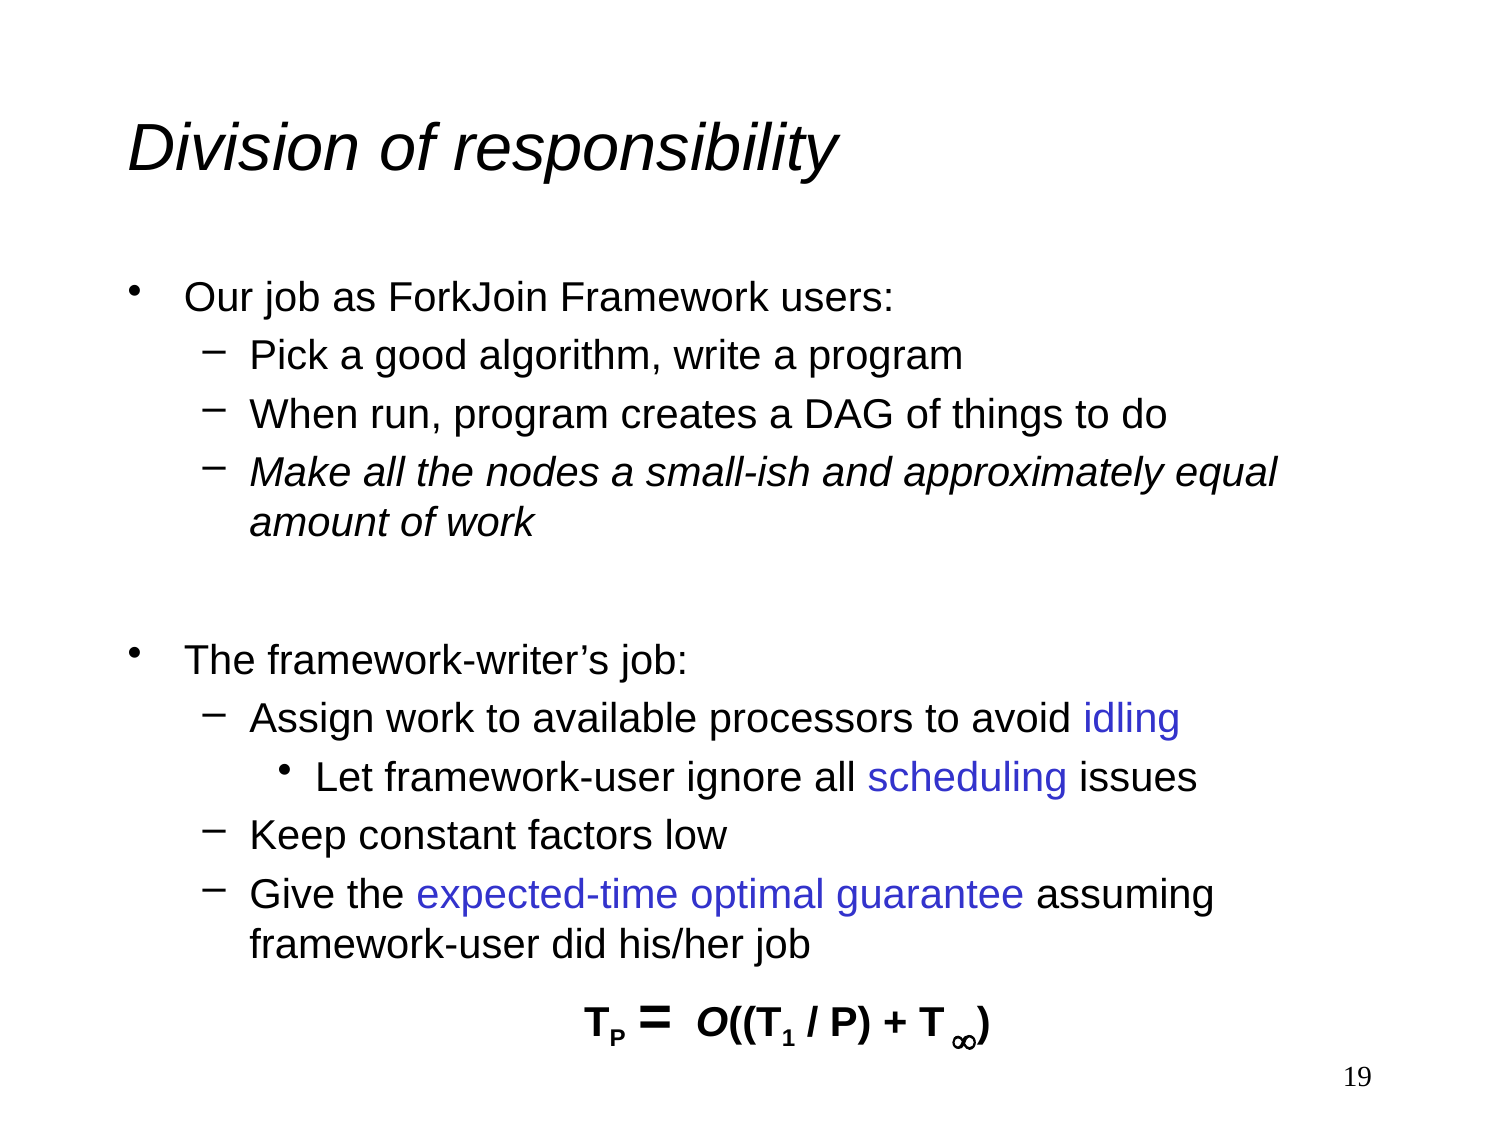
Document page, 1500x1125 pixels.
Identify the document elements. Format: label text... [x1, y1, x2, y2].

title Division of responsibility [112, 49, 1388, 238]
slide_number 19 [1074, 1049, 1388, 1125]
list Our job as ForkJoin Framework users: Pick a good algorithm, write a program When run, program creates a DAG of things to do Make all the nodes a small-ish and approximately equal amount of work The framework-writer’s job: Assign work to available processors to avoid idling Let framework-user ignore all scheduling issues Keep constant factors low Give the expected-time optimal guarantee assuming framework-user did his/her job TP = O((T1 / P) + T ) [112, 262, 1388, 1001]
